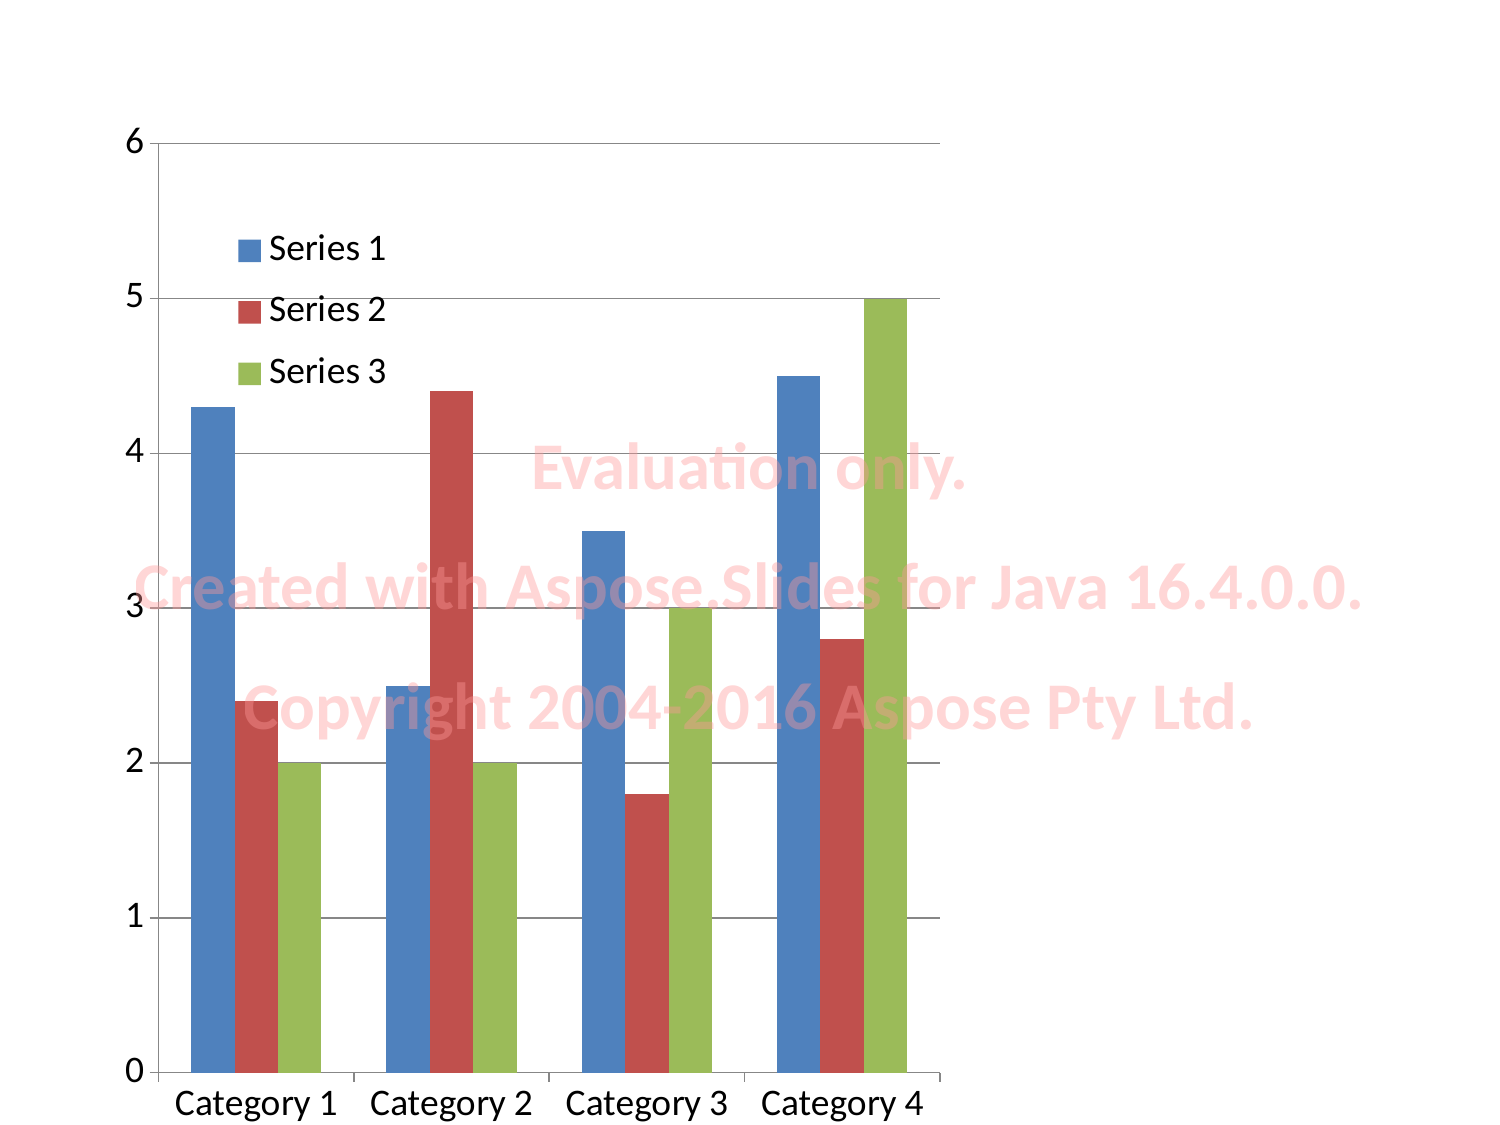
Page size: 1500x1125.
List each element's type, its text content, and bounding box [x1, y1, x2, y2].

text_box Evaluation only. Created with Aspose.Slides for Java 16.4.0.0. Copyright 2004-2016 Aspose Pty Ltd. [1151, 375, 1380, 750]
chart [103, 103, 1147, 1125]
